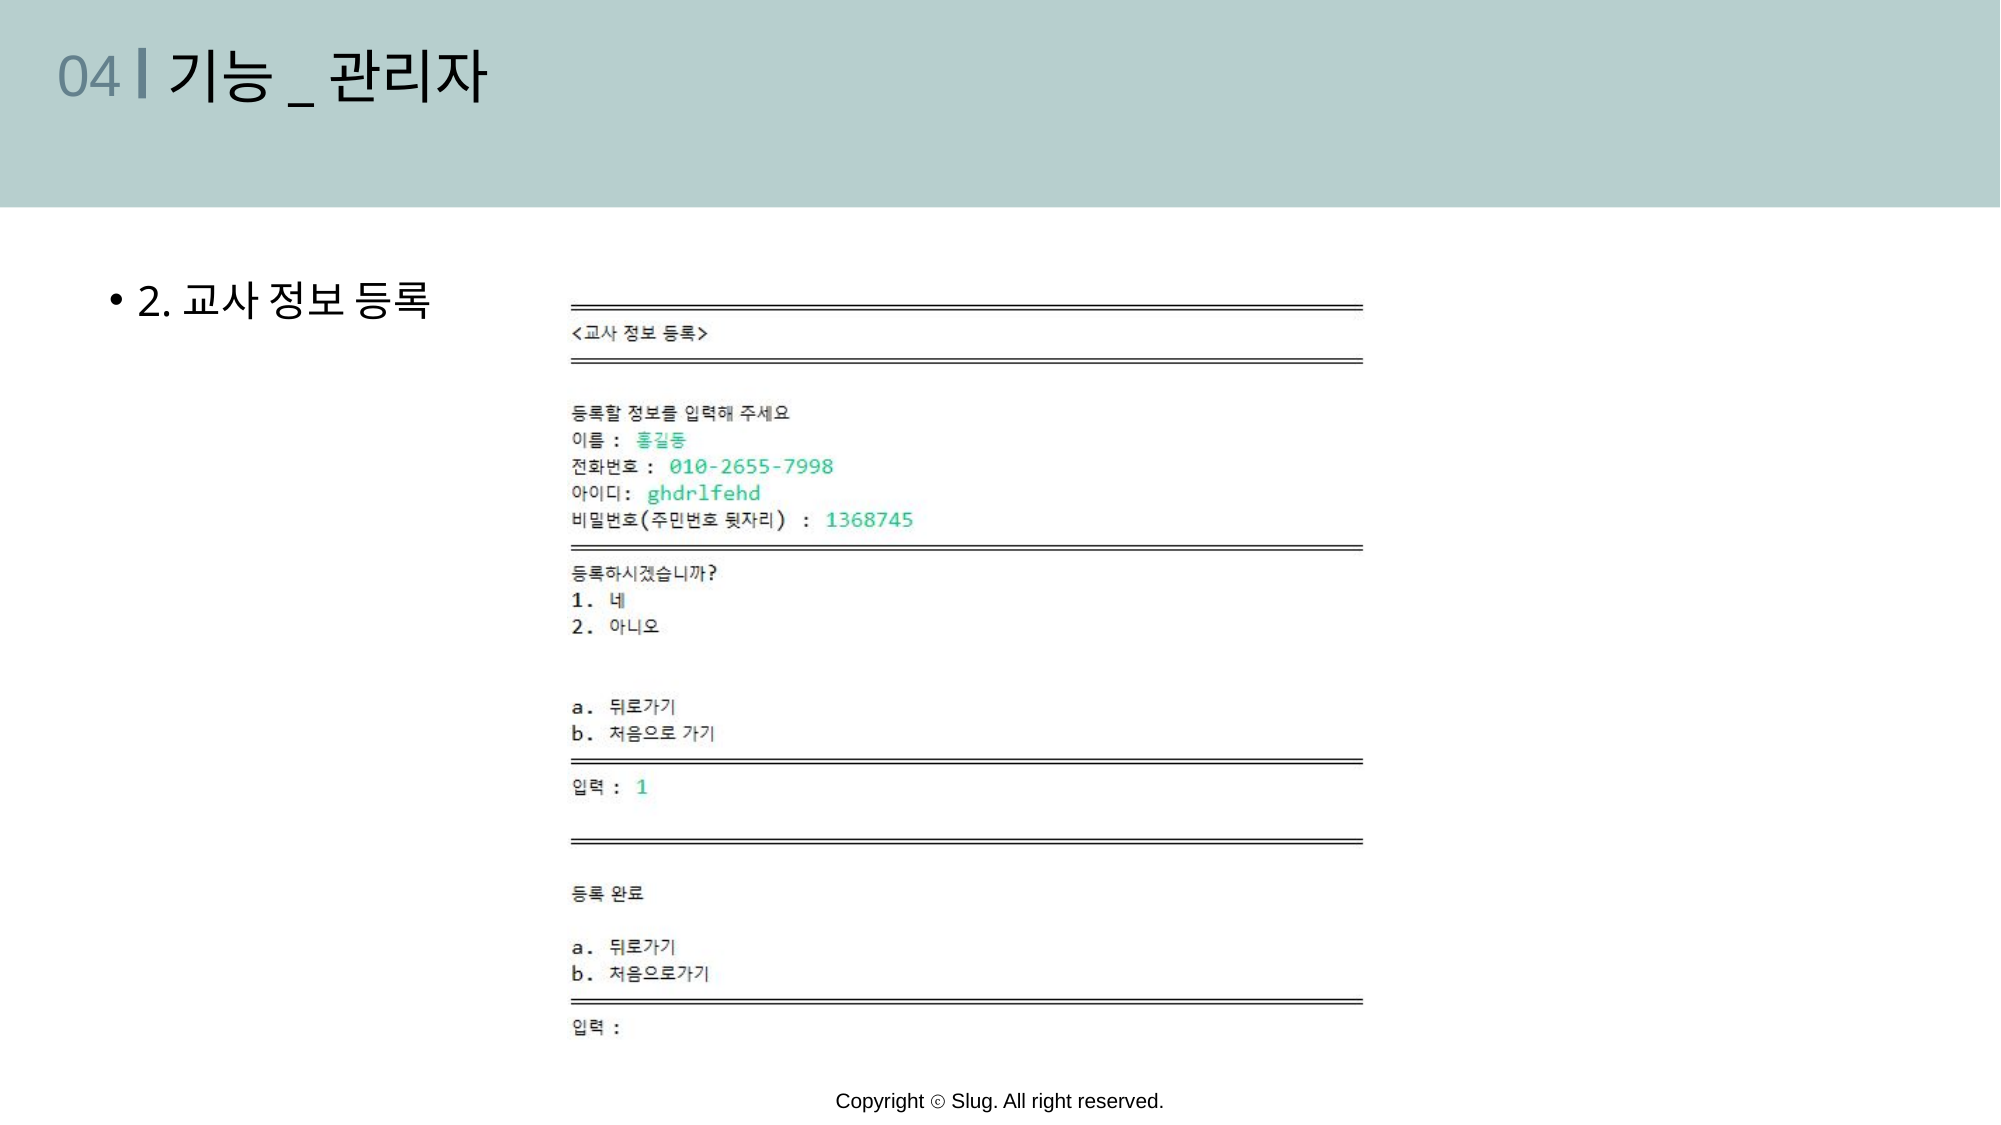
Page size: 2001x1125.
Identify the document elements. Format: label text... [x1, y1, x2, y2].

text_box 2.교사 정보 등록 [94, 267, 812, 333]
picture [566, 298, 1367, 1045]
text_box 04 [41, 30, 153, 116]
text_box [0, 0, 2000, 208]
text_box Copyright ⓒ Slug. All right reserved. [740, 1080, 1260, 1121]
text_box [138, 47, 146, 99]
text_box 기능_관리자 [152, 33, 595, 119]
